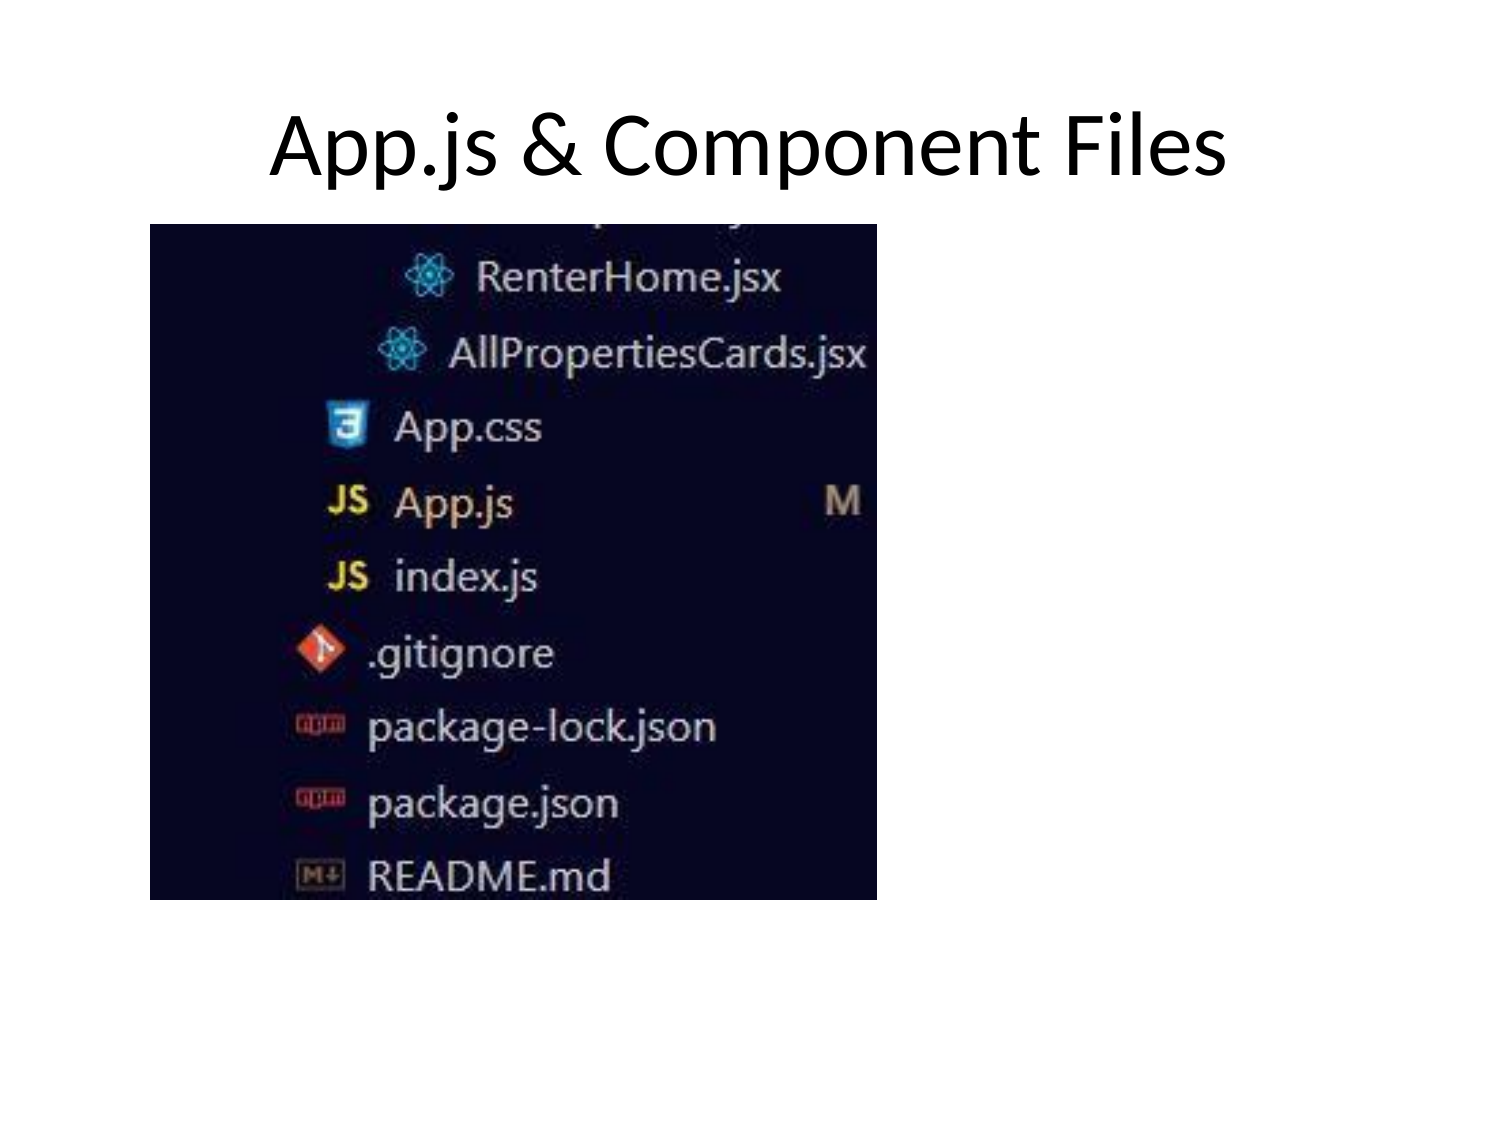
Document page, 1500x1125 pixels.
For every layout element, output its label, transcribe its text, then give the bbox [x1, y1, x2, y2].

picture [149, 224, 877, 901]
title App.js & Component Files [75, 45, 1425, 233]
